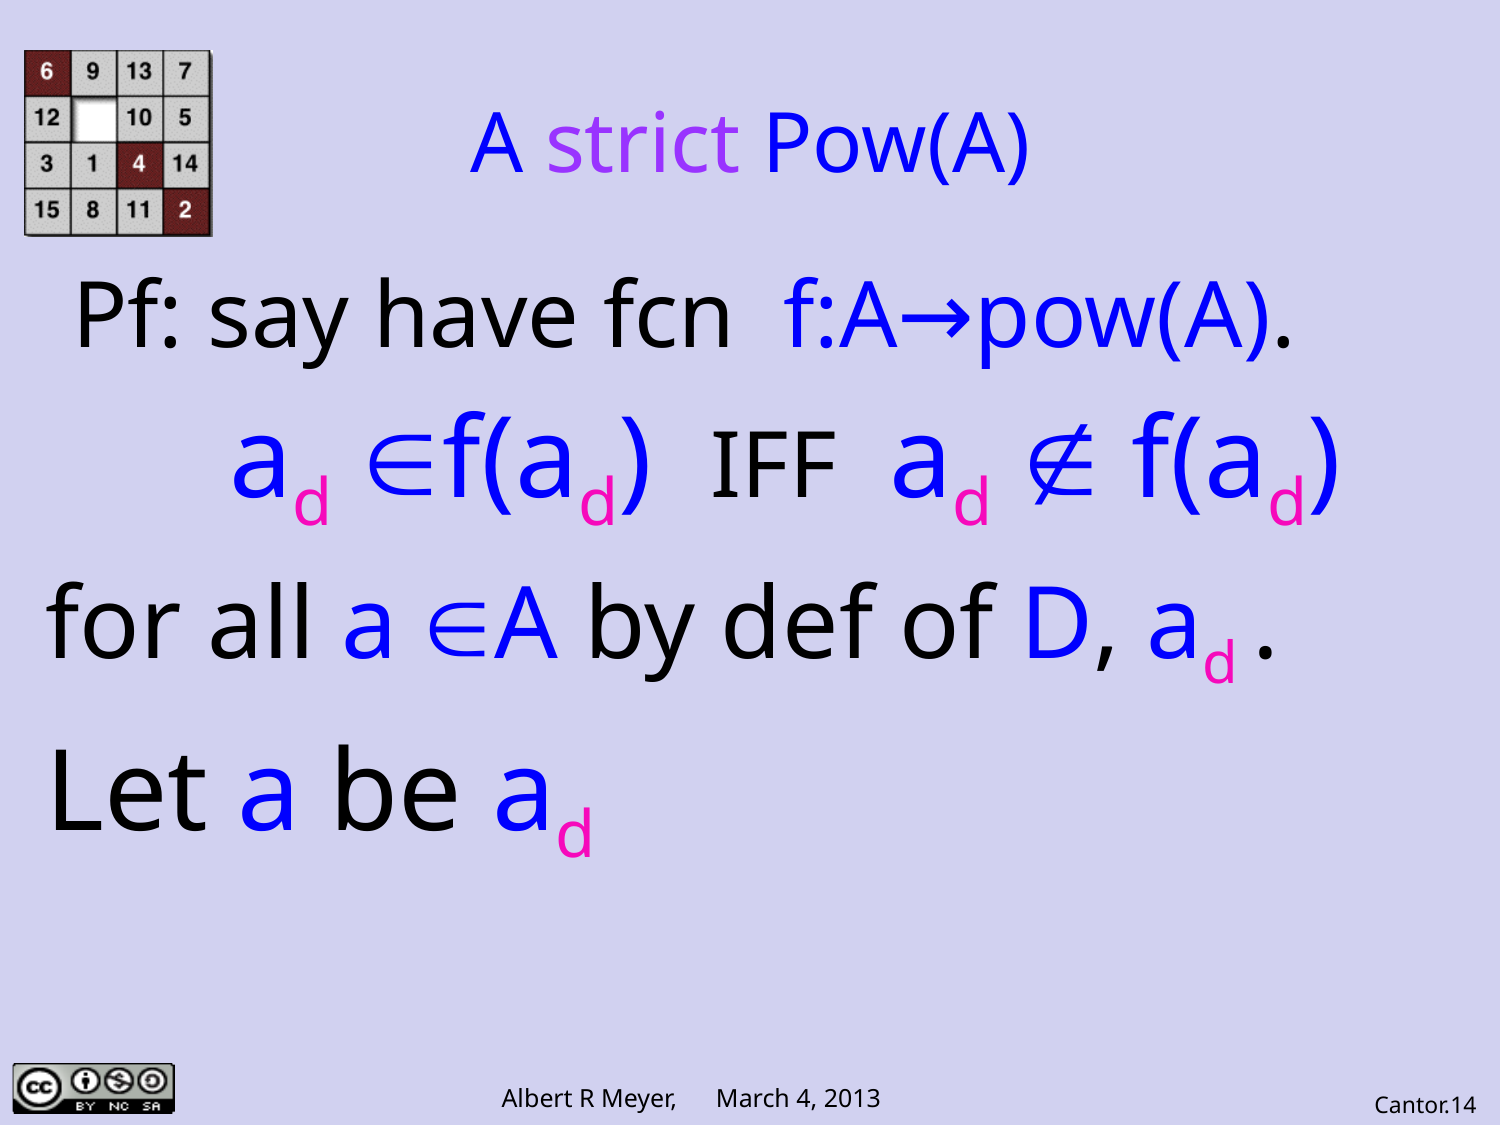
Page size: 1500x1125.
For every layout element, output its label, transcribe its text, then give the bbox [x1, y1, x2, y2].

list ad ∈f(ad) IFF ad ∉ f(ad) for all a ∈A by def of D, ad . Let a be ad [30, 376, 1483, 858]
title A strict Pow(A) [286, 58, 1214, 220]
picture [12, 1063, 175, 1114]
picture [24, 50, 213, 237]
text_box Pf: say have fcn f:A→pow(A). [57, 248, 1358, 374]
